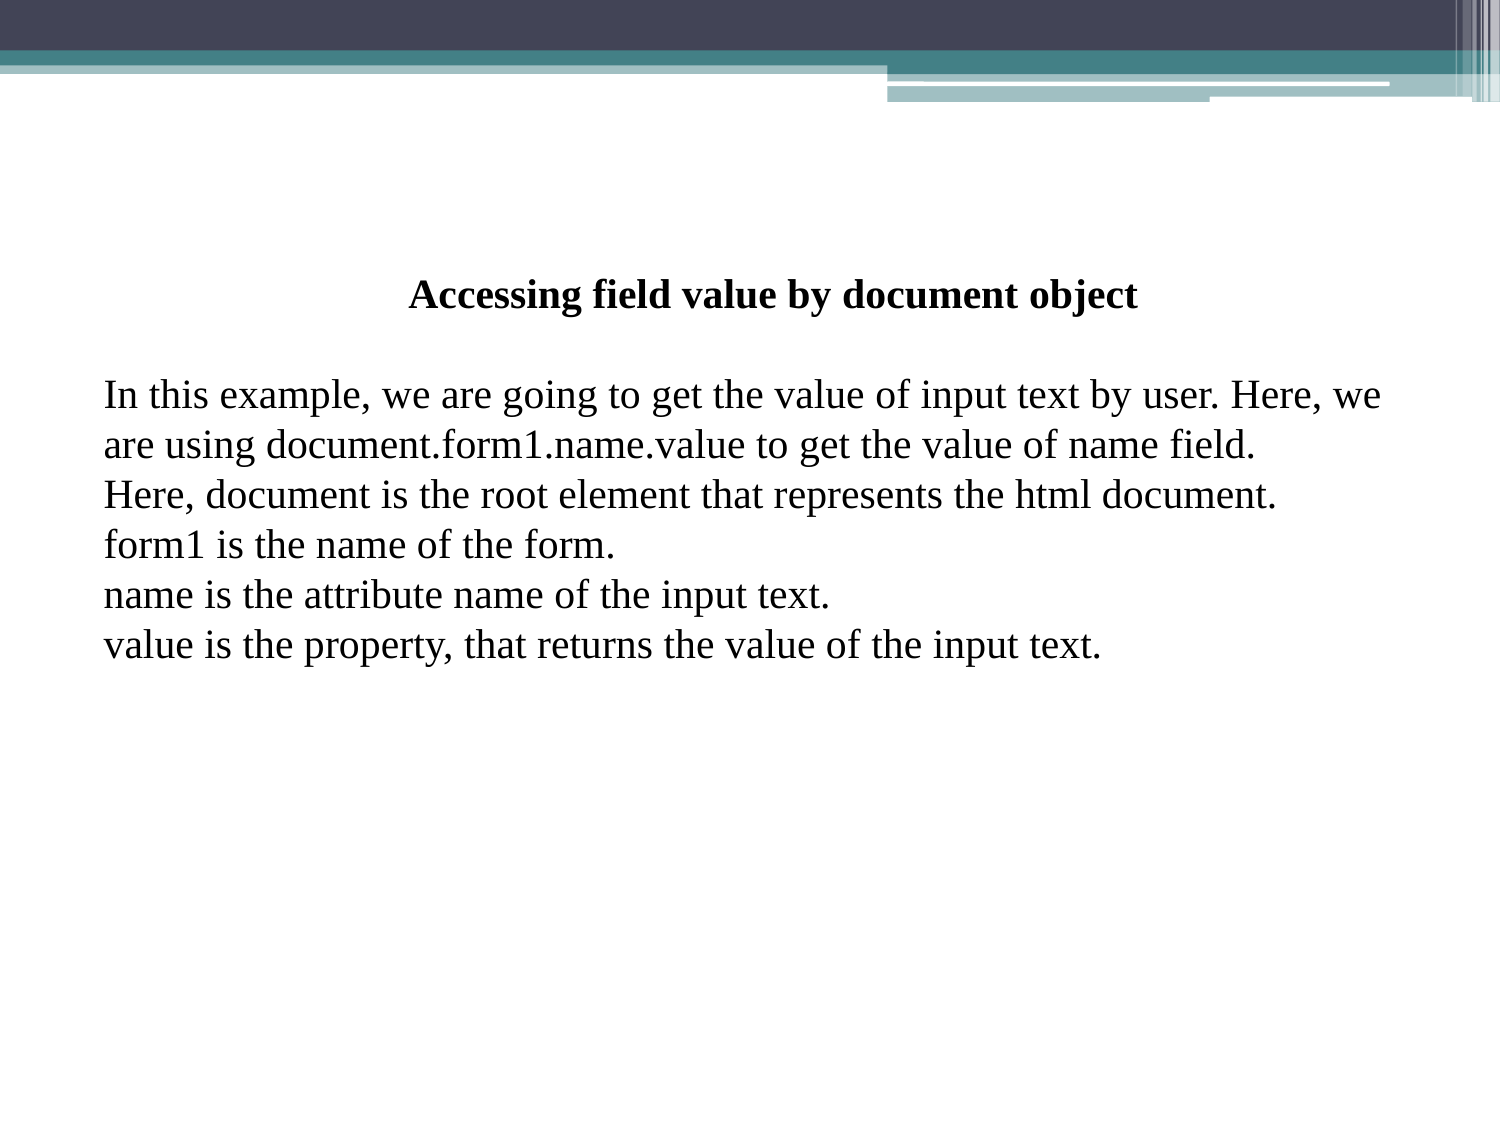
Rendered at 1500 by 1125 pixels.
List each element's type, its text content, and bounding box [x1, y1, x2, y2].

text_box Accessing field value by document object In this example, we are going to get the value of input text by user. Here, we are using document.form1.name.value to get the value of name field. Here, document is the root element that represents the html document. form1 is the name of the form. name is the attribute name of the input text. value is the property, that returns the value of the input text. [88, 259, 1459, 675]
